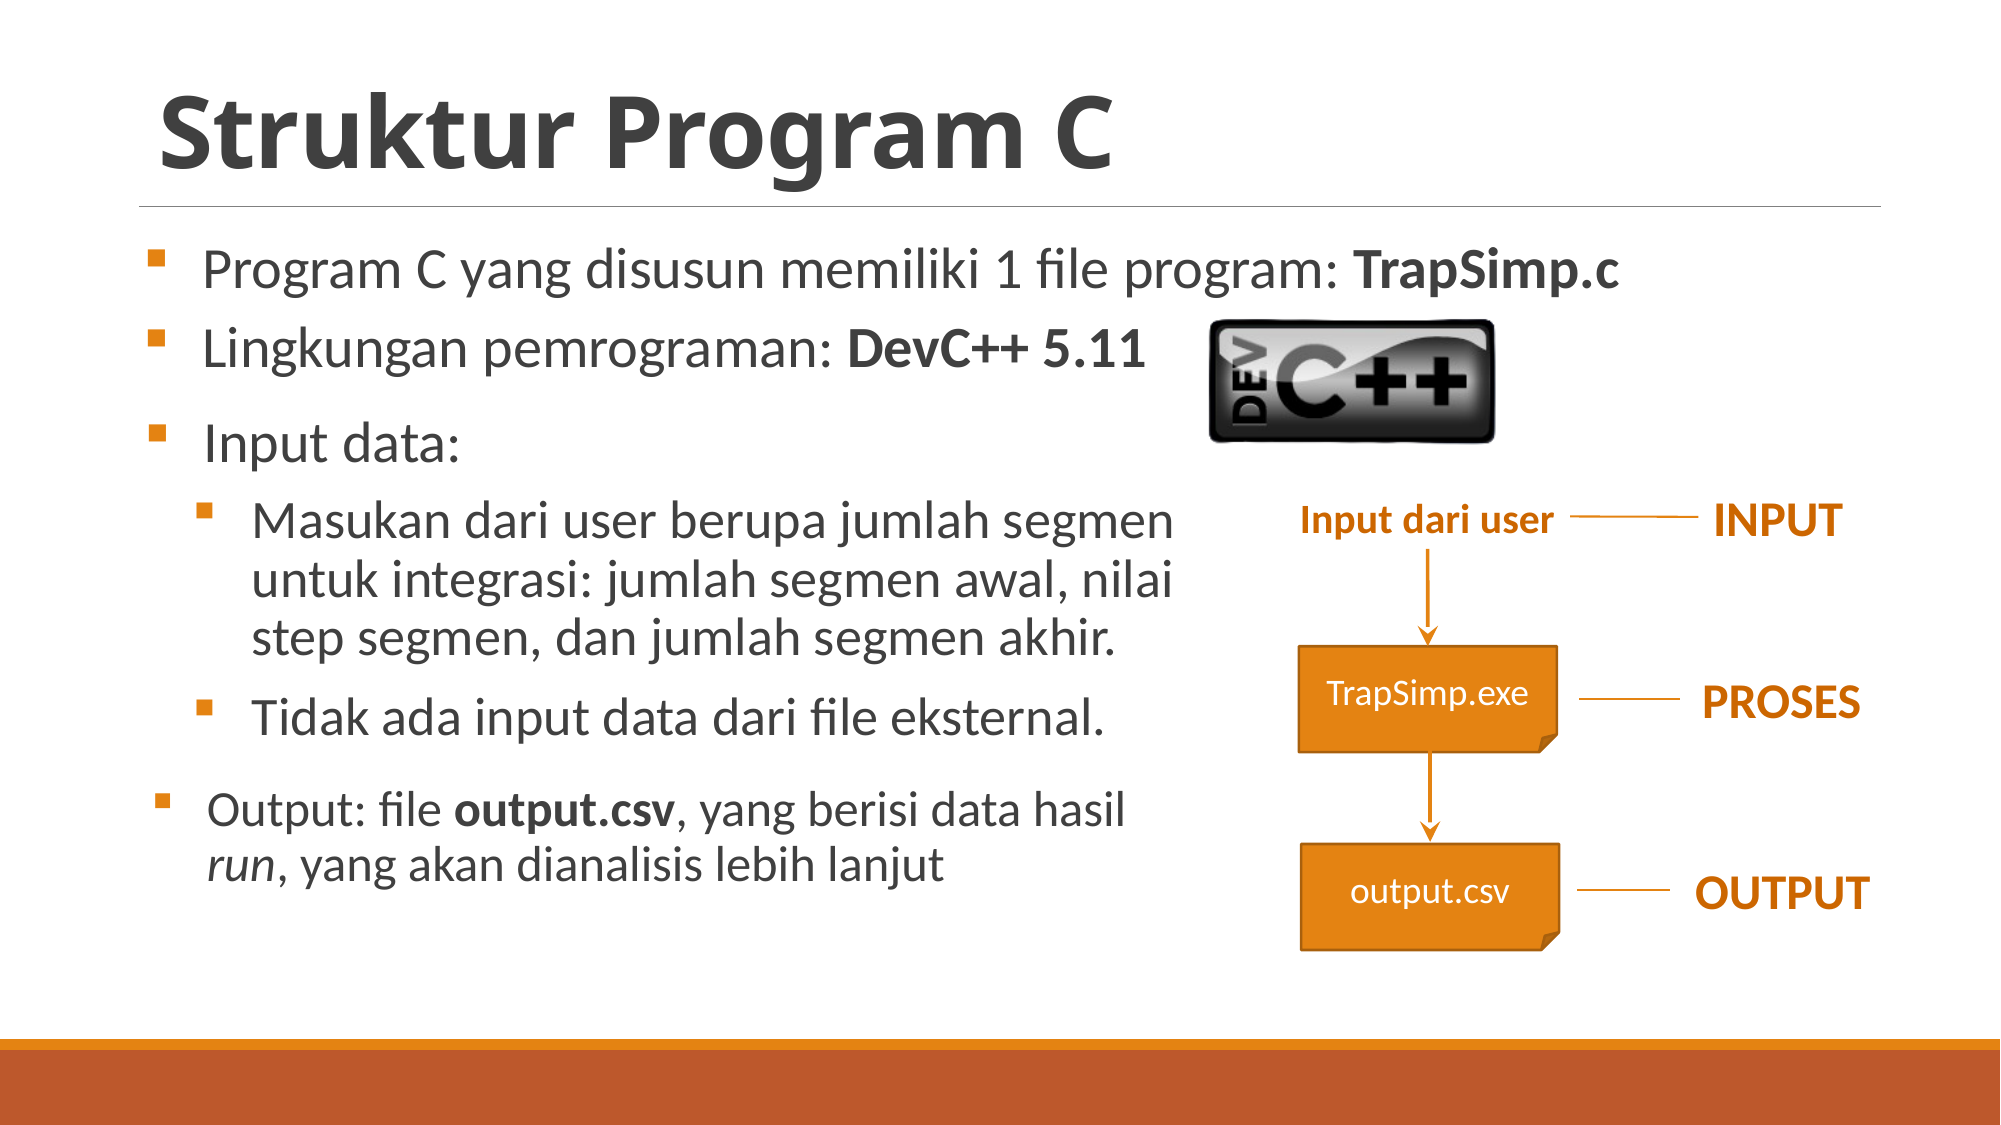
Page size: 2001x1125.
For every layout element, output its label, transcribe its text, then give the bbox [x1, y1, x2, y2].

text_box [1283, 483, 1572, 951]
text_box INPUT [1698, 479, 1859, 555]
text_box Output: file output.csv, yang berisi data hasil run, yang akan dianalisis lebih lanjut [151, 775, 1164, 935]
text_box PROSES [1687, 661, 1877, 737]
text_box Input data: Masukan dari user berupa jumlah segmen untuk integrasi: jumlah segmen awal, nilai step segmen, dan jumlah segmen akhir. Tidak ada input data dari file eksternal. [144, 404, 1246, 794]
picture [1196, 314, 1515, 455]
list Program C yang disusun memiliki 1 file program: TrapSimp.c Lingkungan pemrograman: DevC++ 5.11 [143, 230, 1885, 462]
title Struktur Program C [143, 47, 1885, 197]
text_box OUTPUT [1680, 852, 1886, 927]
